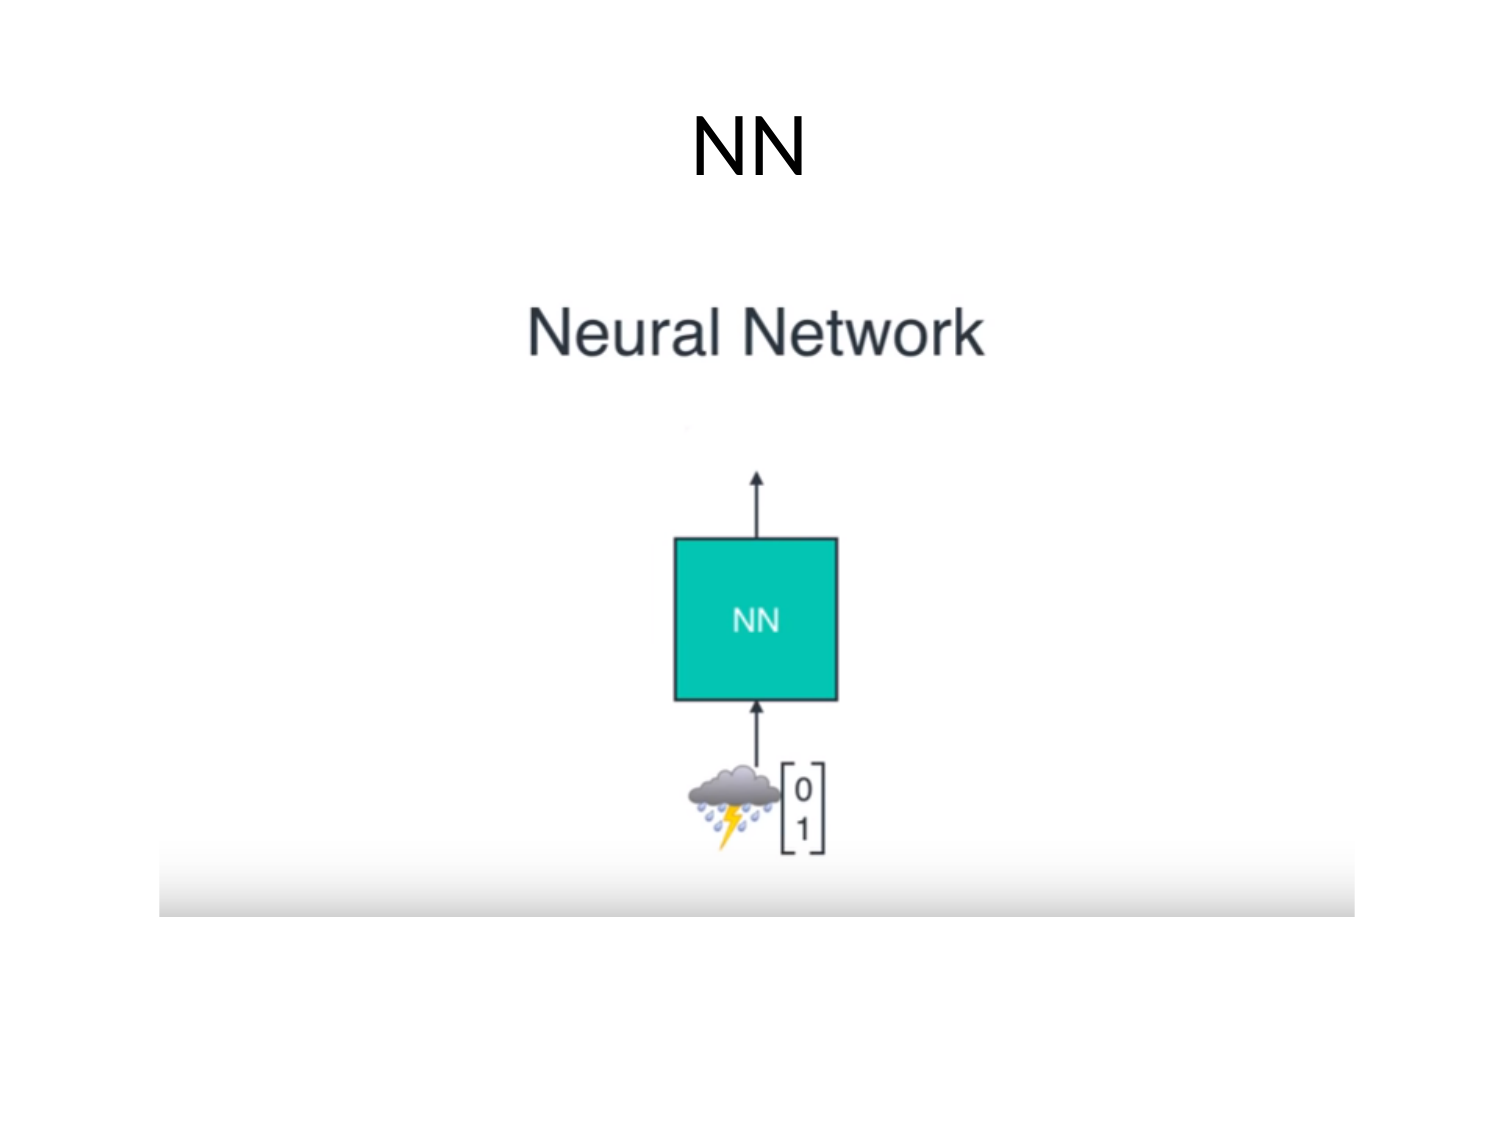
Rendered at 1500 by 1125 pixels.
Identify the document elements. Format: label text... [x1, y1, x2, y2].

picture [159, 230, 1355, 917]
title NN [75, 45, 1425, 233]
